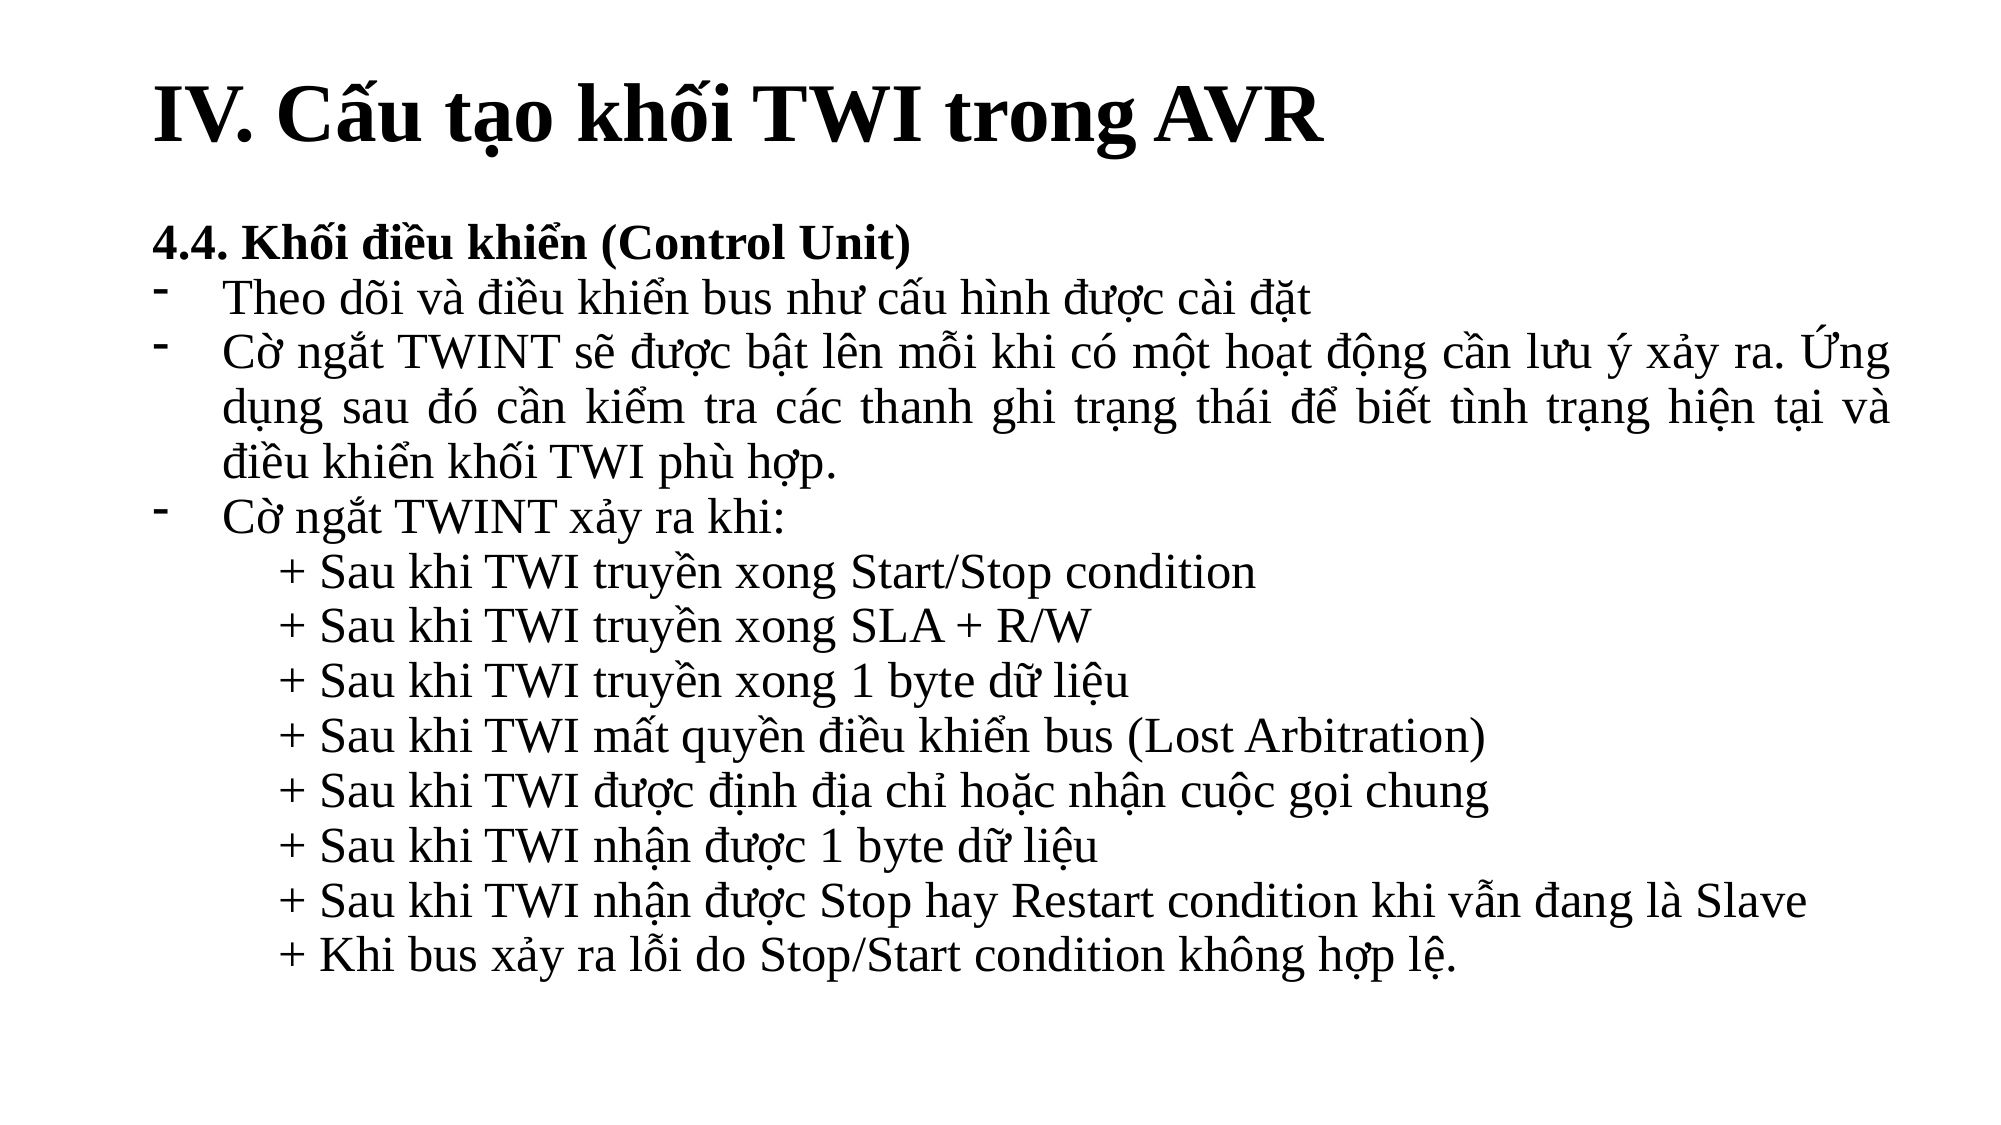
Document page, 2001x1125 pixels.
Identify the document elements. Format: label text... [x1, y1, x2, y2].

title IV. Cấu tạo khối TWI trong AVR [137, 59, 1910, 170]
text_box 4.4. Khối điều khiển (Control Unit) Theo dõi và điều khiển bus như cấu hình được cài đặt Cờ ngắt TWINT sẽ được bật lên mỗi khi có một hoạt động cần lưu ý xảy ra. Ứng dụng sau đó cần kiểm tra các thanh ghi trạng thái để biết tình trạng hiện tại và điều khiển khối TWI phù hợp. Cờ ngắt TWINT xảy ra khi: + Sau khi TWI truyền xong Start/Stop condition + Sau khi TWI truyền xong SLA + R/W + Sau khi TWI truyền xong 1 byte dữ liệu + Sau khi TWI mất quyền điều khiển bus (Lost Arbitration) + Sau khi TWI được định địa chỉ hoặc nhận cuộc gọi chung + Sau khi TWI nhận được 1 byte dữ liệu + Sau khi TWI nhận được Stop hay Restart condition khi vẫn đang là Slave + Khi bus xảy ra lỗi do Stop/Start condition không hợp lệ. [137, 199, 1910, 999]
